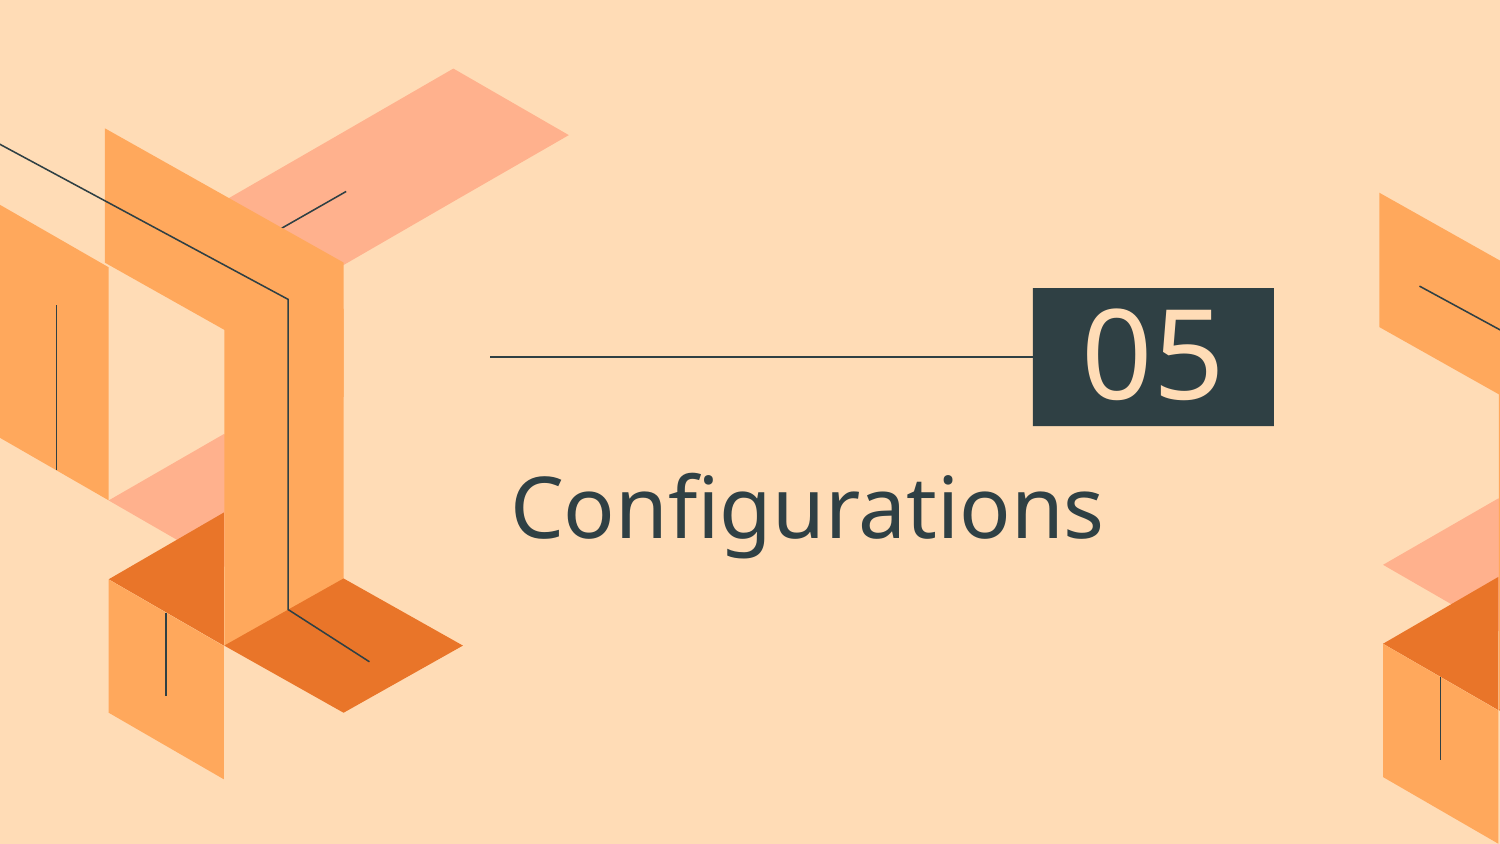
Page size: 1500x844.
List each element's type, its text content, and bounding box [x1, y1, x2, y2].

title Configurations [574, 426, 1327, 776]
title 05 [1032, 288, 1274, 427]
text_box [0, 8, 570, 780]
